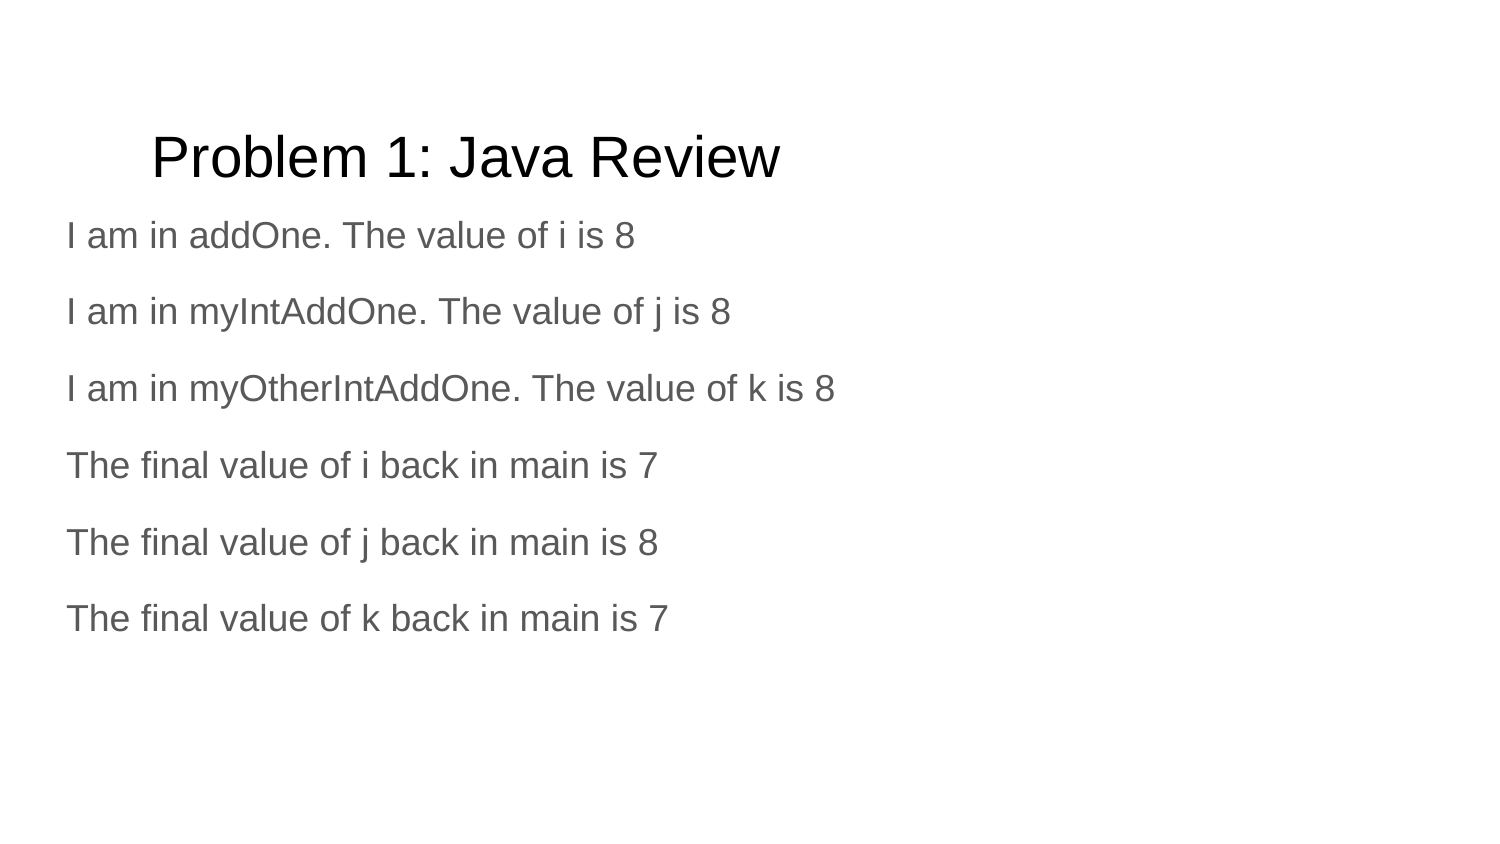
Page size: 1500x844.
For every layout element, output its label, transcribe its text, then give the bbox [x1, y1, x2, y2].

text_box I am in addOne. The value of i is 8 I am in myIntAddOne. The value of j is 8 I am in myOtherIntAddOne. The value of k is 8 The final value of i back in main is 7 The final value of j back in main is 8 The final value of k back in main is 7 [51, 188, 1449, 750]
title Problem 1: Java Review [140, 75, 1356, 188]
